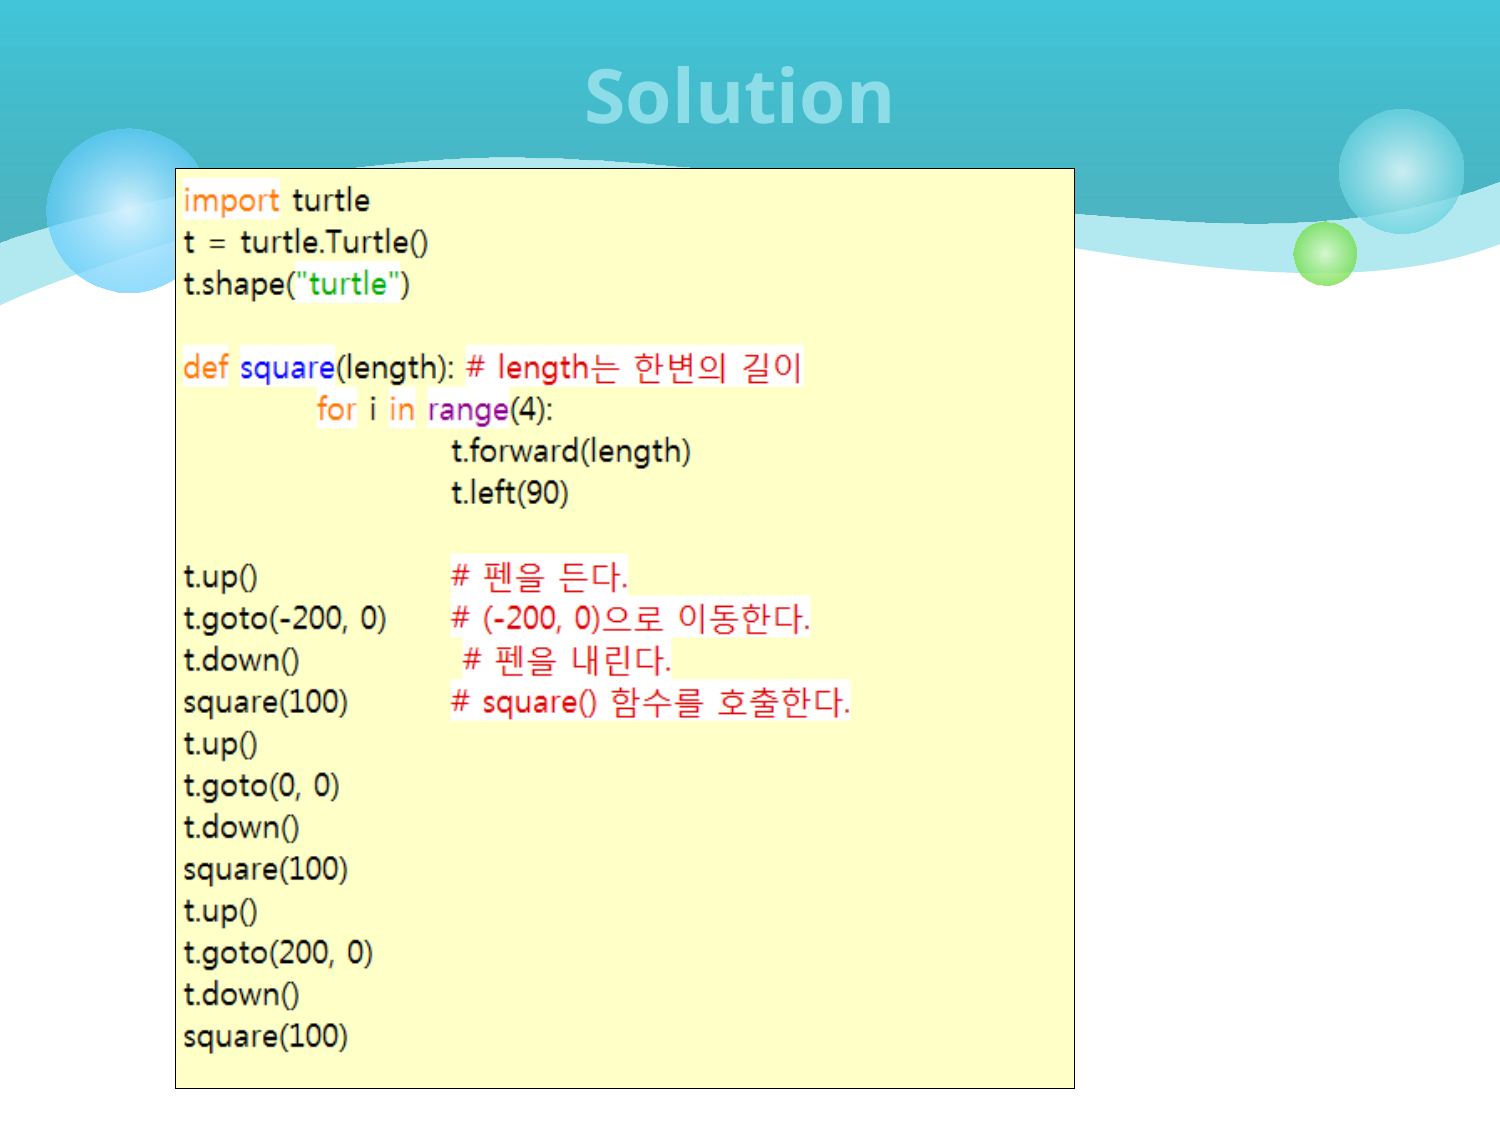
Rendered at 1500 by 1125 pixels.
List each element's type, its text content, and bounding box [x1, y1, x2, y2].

title Solution [75, 0, 1425, 188]
picture [175, 167, 1076, 1090]
